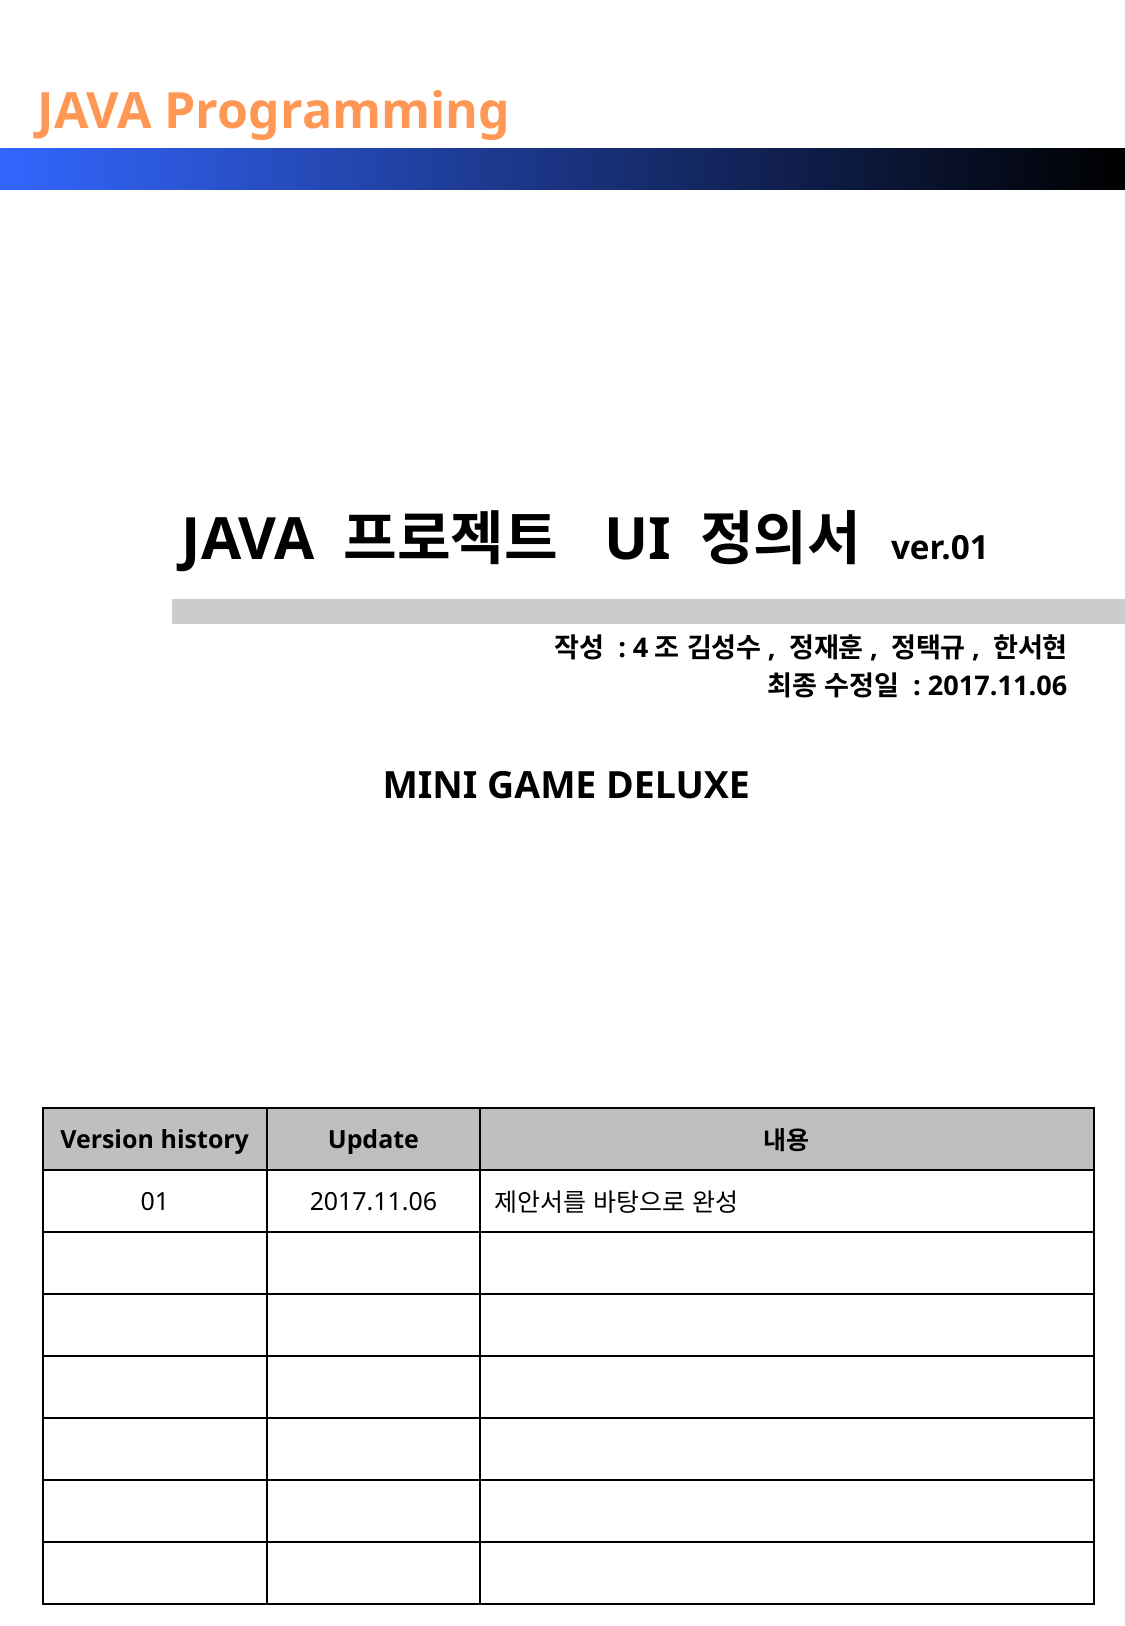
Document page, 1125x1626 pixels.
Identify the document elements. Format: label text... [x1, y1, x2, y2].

table_cell [481, 1481, 1093, 1541]
table_header Version history [44, 1109, 266, 1169]
table_cell [268, 1357, 479, 1417]
table_cell [481, 1357, 1093, 1417]
table_cell 제안서를 바탕으로 완성 [481, 1171, 1093, 1231]
text_box 작성 : 4조 김성수, 정재훈, 정택규, 한서현 최종 수정일 : 2017.11.06 [360, 623, 1083, 718]
title JAVA 프로젝트 UI 정의서 ver.01 [30, 493, 1094, 684]
text_box [172, 599, 1125, 624]
table_cell [44, 1357, 266, 1417]
table_header 내용 [481, 1109, 1093, 1169]
table_cell [268, 1543, 479, 1603]
table_cell [268, 1481, 479, 1541]
table_cell [44, 1233, 266, 1293]
table_cell [268, 1233, 479, 1293]
table_cell [44, 1481, 266, 1541]
table_cell [481, 1295, 1093, 1355]
table_cell [44, 1295, 266, 1355]
table_cell [481, 1419, 1093, 1479]
subtitle MINI GAME DELUXE [172, 753, 961, 884]
table_cell [44, 1543, 266, 1603]
table_cell [481, 1233, 1093, 1293]
table_cell 01 [44, 1171, 266, 1231]
table_cell [268, 1295, 479, 1355]
table_cell [44, 1419, 266, 1479]
table_header Update [268, 1109, 479, 1169]
table_cell [481, 1543, 1093, 1603]
table_cell 2017.11.06 [268, 1171, 479, 1231]
table_cell [268, 1419, 479, 1479]
